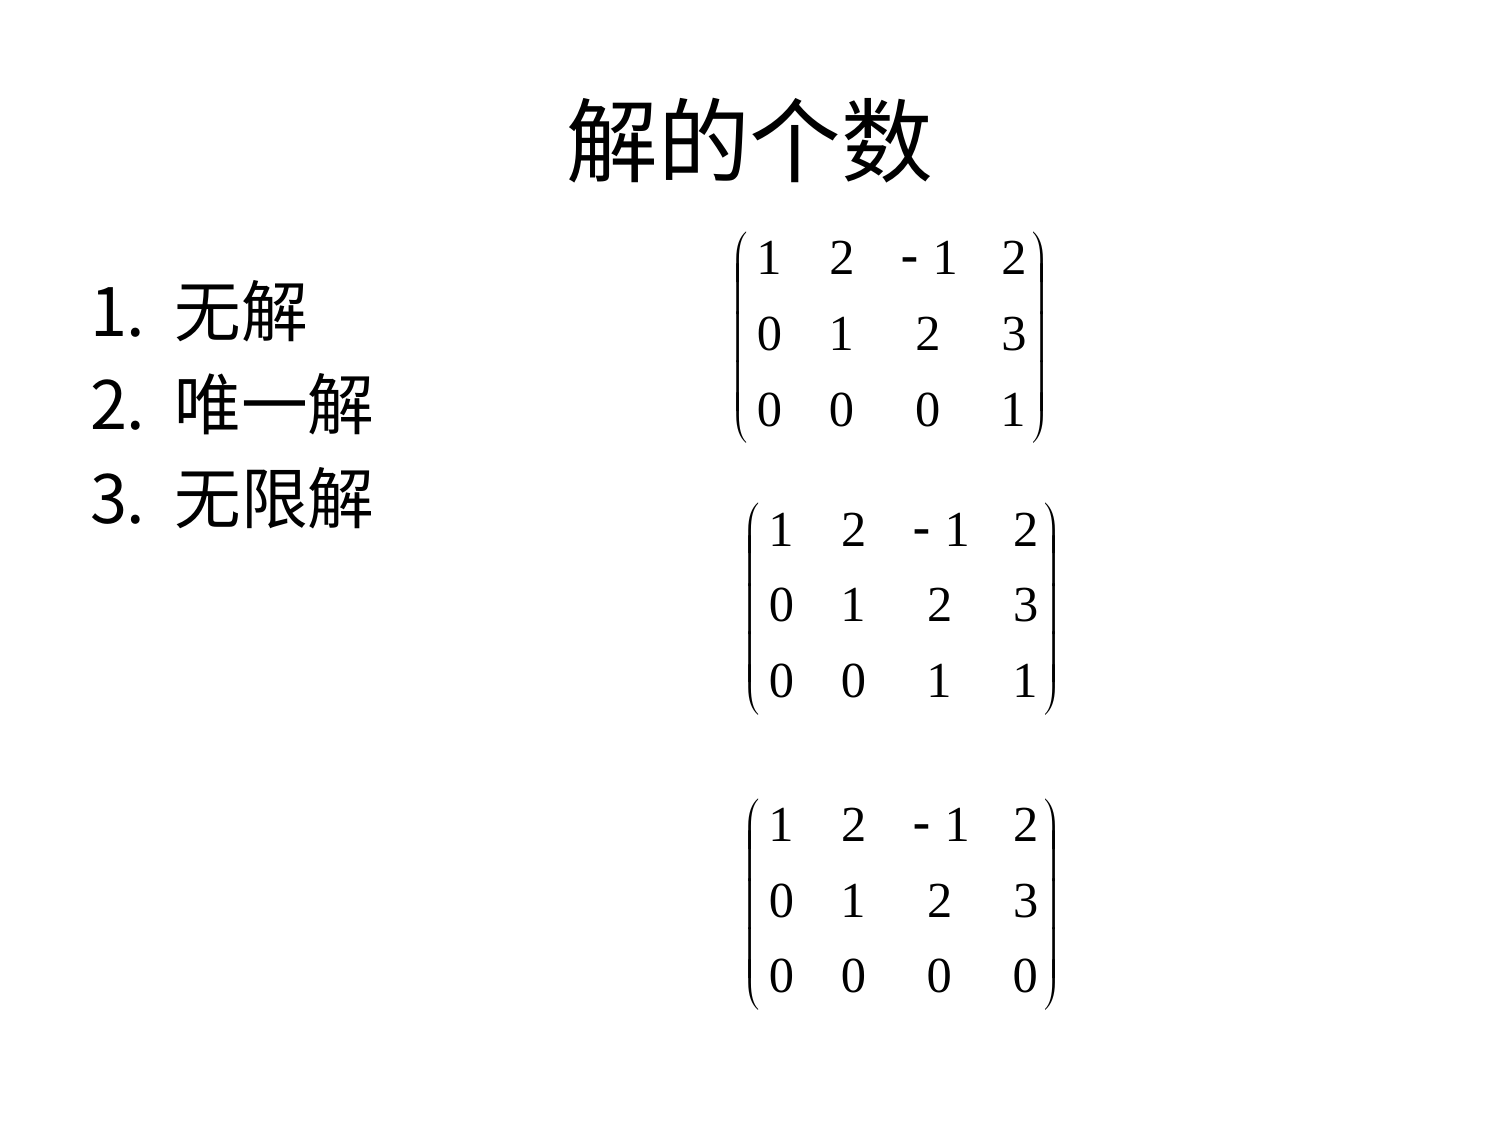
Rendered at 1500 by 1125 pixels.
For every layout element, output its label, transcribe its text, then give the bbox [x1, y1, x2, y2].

list 无解 唯一解 无限解 [75, 262, 1425, 1005]
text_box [737, 491, 1071, 728]
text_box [726, 219, 1059, 456]
title 解的个数 [75, 45, 1425, 233]
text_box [737, 786, 1071, 1023]
